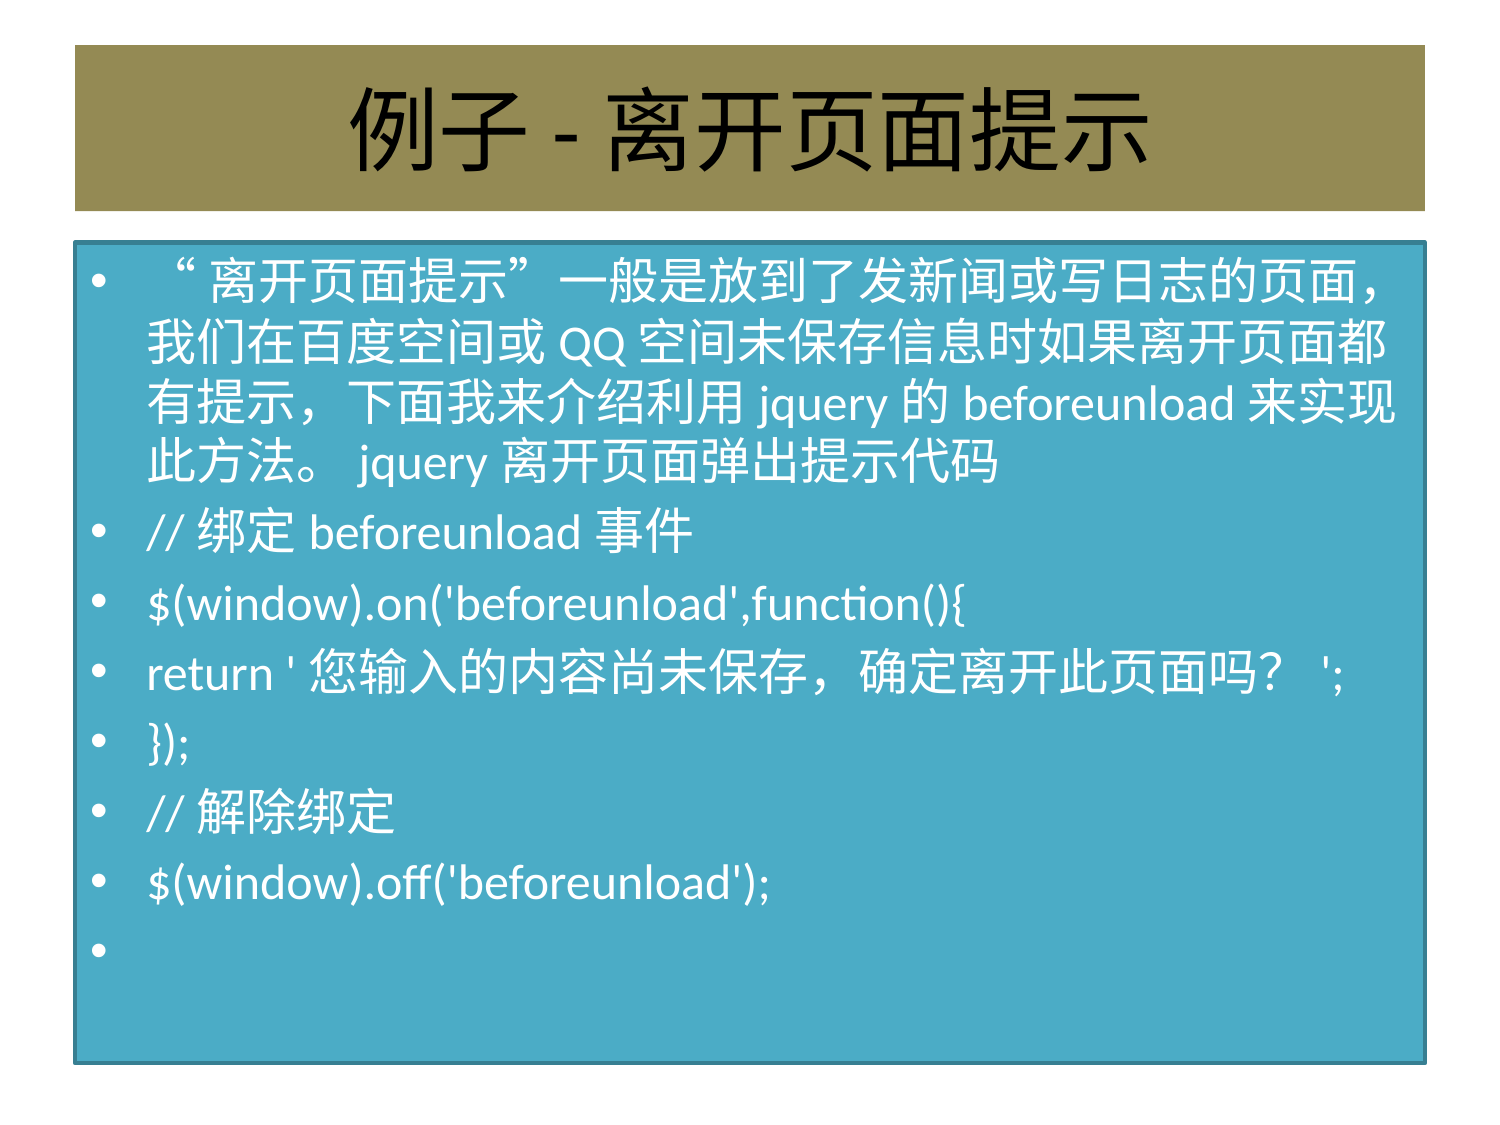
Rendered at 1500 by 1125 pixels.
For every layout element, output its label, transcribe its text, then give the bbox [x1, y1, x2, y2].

title 例子-离开页面提示 [75, 45, 1425, 212]
list “离开页面提示”一般是放到了发新闻或写日志的页面，我们在百度空间或QQ空间未保存信息时如果离开页面都有提示，下面我来介绍利用jquery的beforeunload来实现此方法。jquery离开页面弹出提示代码 //绑定beforeunload事件 $(window).on('beforeunload',function(){ return '您输入的内容尚未保存，确定离开此页面吗？'; }); //解除绑定 $(window).off('beforeunload'); [73, 240, 1427, 1065]
